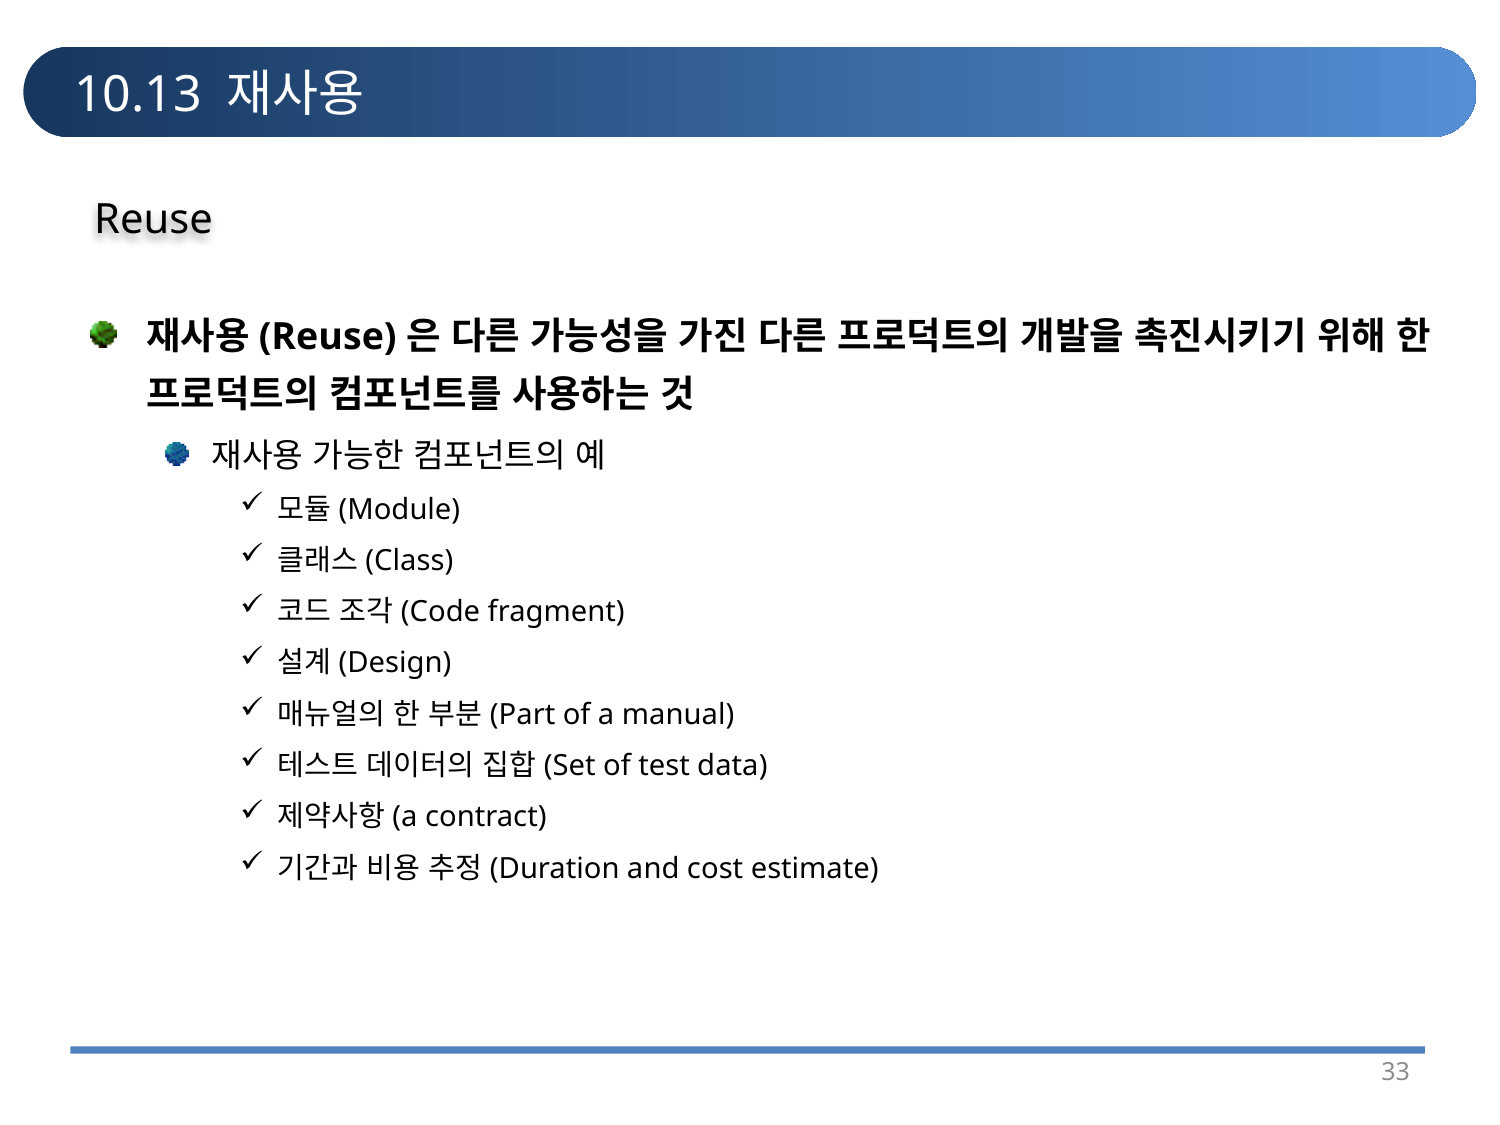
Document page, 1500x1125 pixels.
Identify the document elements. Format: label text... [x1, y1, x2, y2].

list 재사용(Reuse)은 다른 가능성을 가진 다른 프로덕트의 개발을 촉진시키기 위해 한 프로덕트의 컴포넌트를 사용하는 것 재사용 가능한 컴포넌트의 예 모듈(Module) 클래스(Class) 코드 조각(Code fragment) 설계(Design) 매뉴얼의 한 부분(Part of a manual) 테스트 데이터의 집합(Set of test data) 제약사항(a contract) 기간과 비용 추정(Duration and cost estimate) [74, 290, 1471, 1006]
list Reuse [60, 180, 247, 255]
picture [90, 321, 117, 348]
title 10.13 재사용 [59, 56, 1410, 126]
picture [165, 442, 189, 466]
slide_number 33 [1074, 1042, 1425, 1103]
